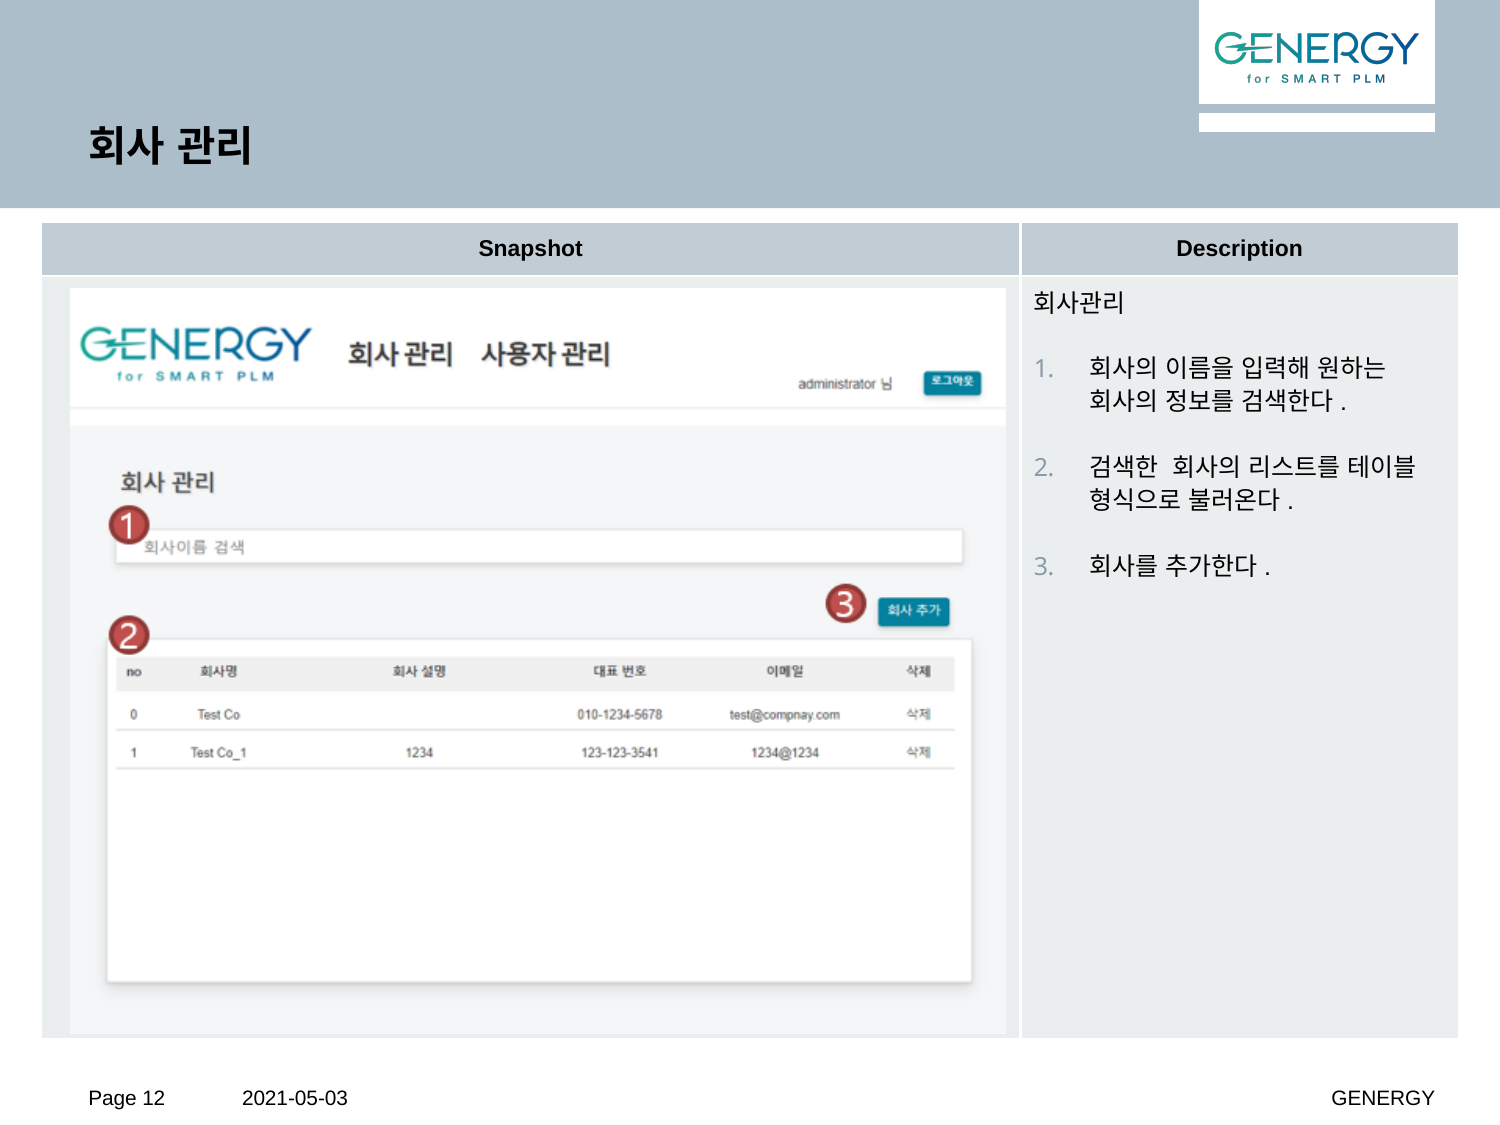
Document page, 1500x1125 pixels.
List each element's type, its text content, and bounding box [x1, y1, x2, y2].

picture [70, 288, 1006, 1035]
title 회사 관리 [0, 0, 1500, 209]
list 회사관리 회사의 이름을 입력해 원하는 회사의 정보를 검색한다. 검색한 회사의 리스트를 테이블 형식으로 불러온다. 회사를 추가한다. [1022, 278, 1454, 1035]
